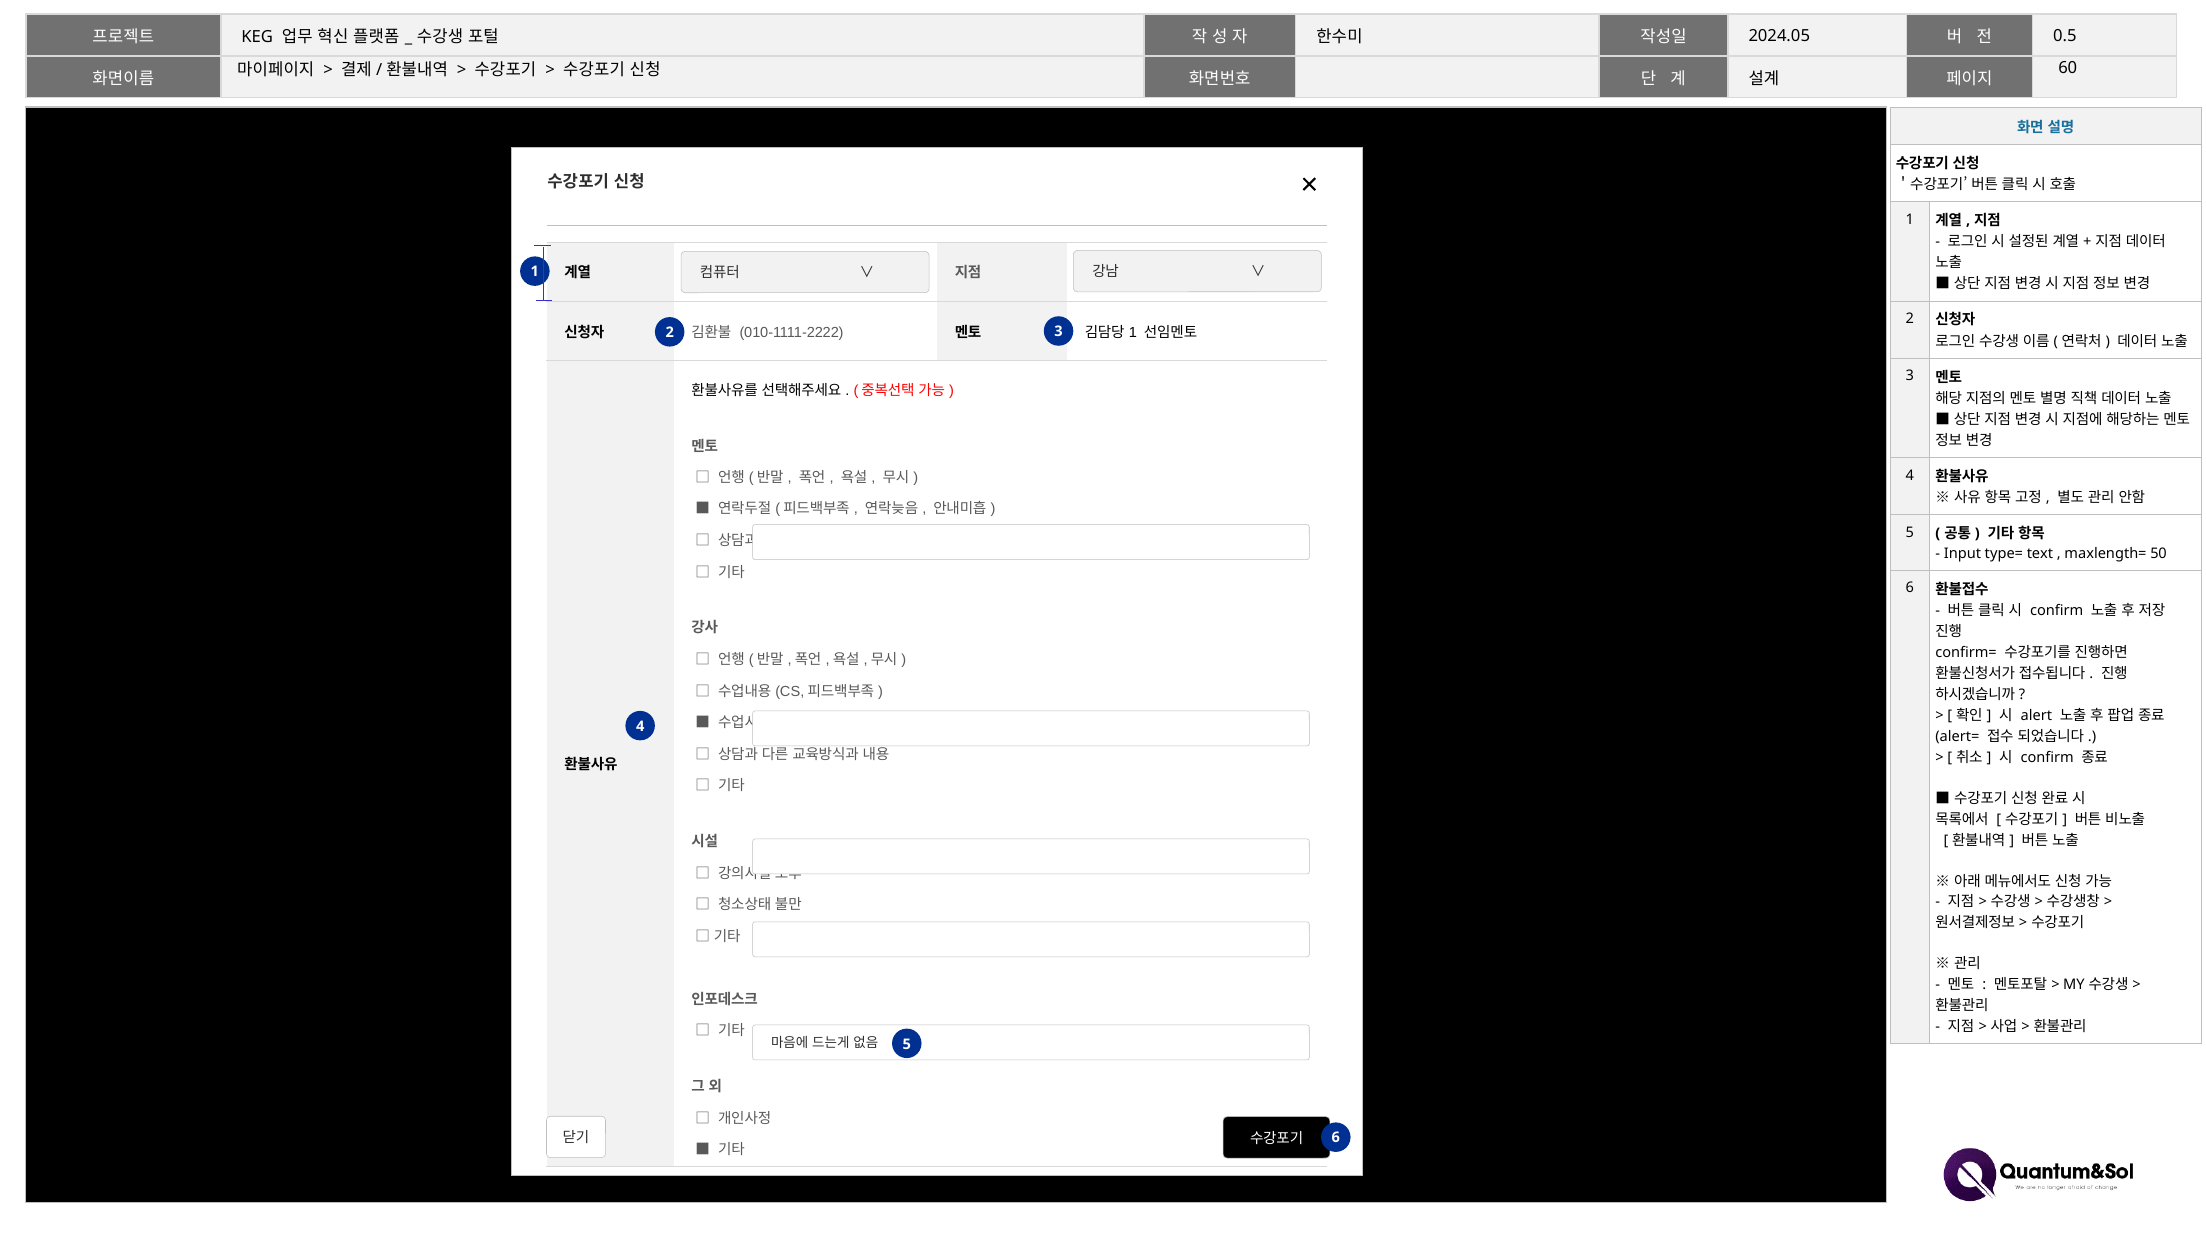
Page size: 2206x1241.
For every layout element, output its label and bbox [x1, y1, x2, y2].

slide_number [2043, 56, 2152, 80]
table_cell [547, 361, 1327, 1166]
table_cell [1891, 302, 1929, 358]
table_cell [1891, 515, 1929, 570]
table_header [547, 243, 1327, 301]
table_cell [1891, 145, 2201, 201]
table_cell [1891, 359, 1929, 457]
table_cell [1930, 571, 2201, 1043]
table_cell [1930, 359, 2201, 457]
table_cell [1930, 458, 2201, 514]
table_cell [1891, 202, 1929, 301]
table_cell [1930, 202, 2201, 301]
table_cell [547, 302, 1327, 360]
table_header [1891, 108, 2201, 144]
title [220, 56, 1108, 81]
text_box [511, 147, 1363, 1176]
table_cell [1930, 515, 2201, 570]
table_cell [1891, 571, 1929, 1043]
picture [1941, 1146, 2137, 1202]
table_cell [1930, 302, 2201, 358]
table_cell [1891, 458, 1929, 514]
